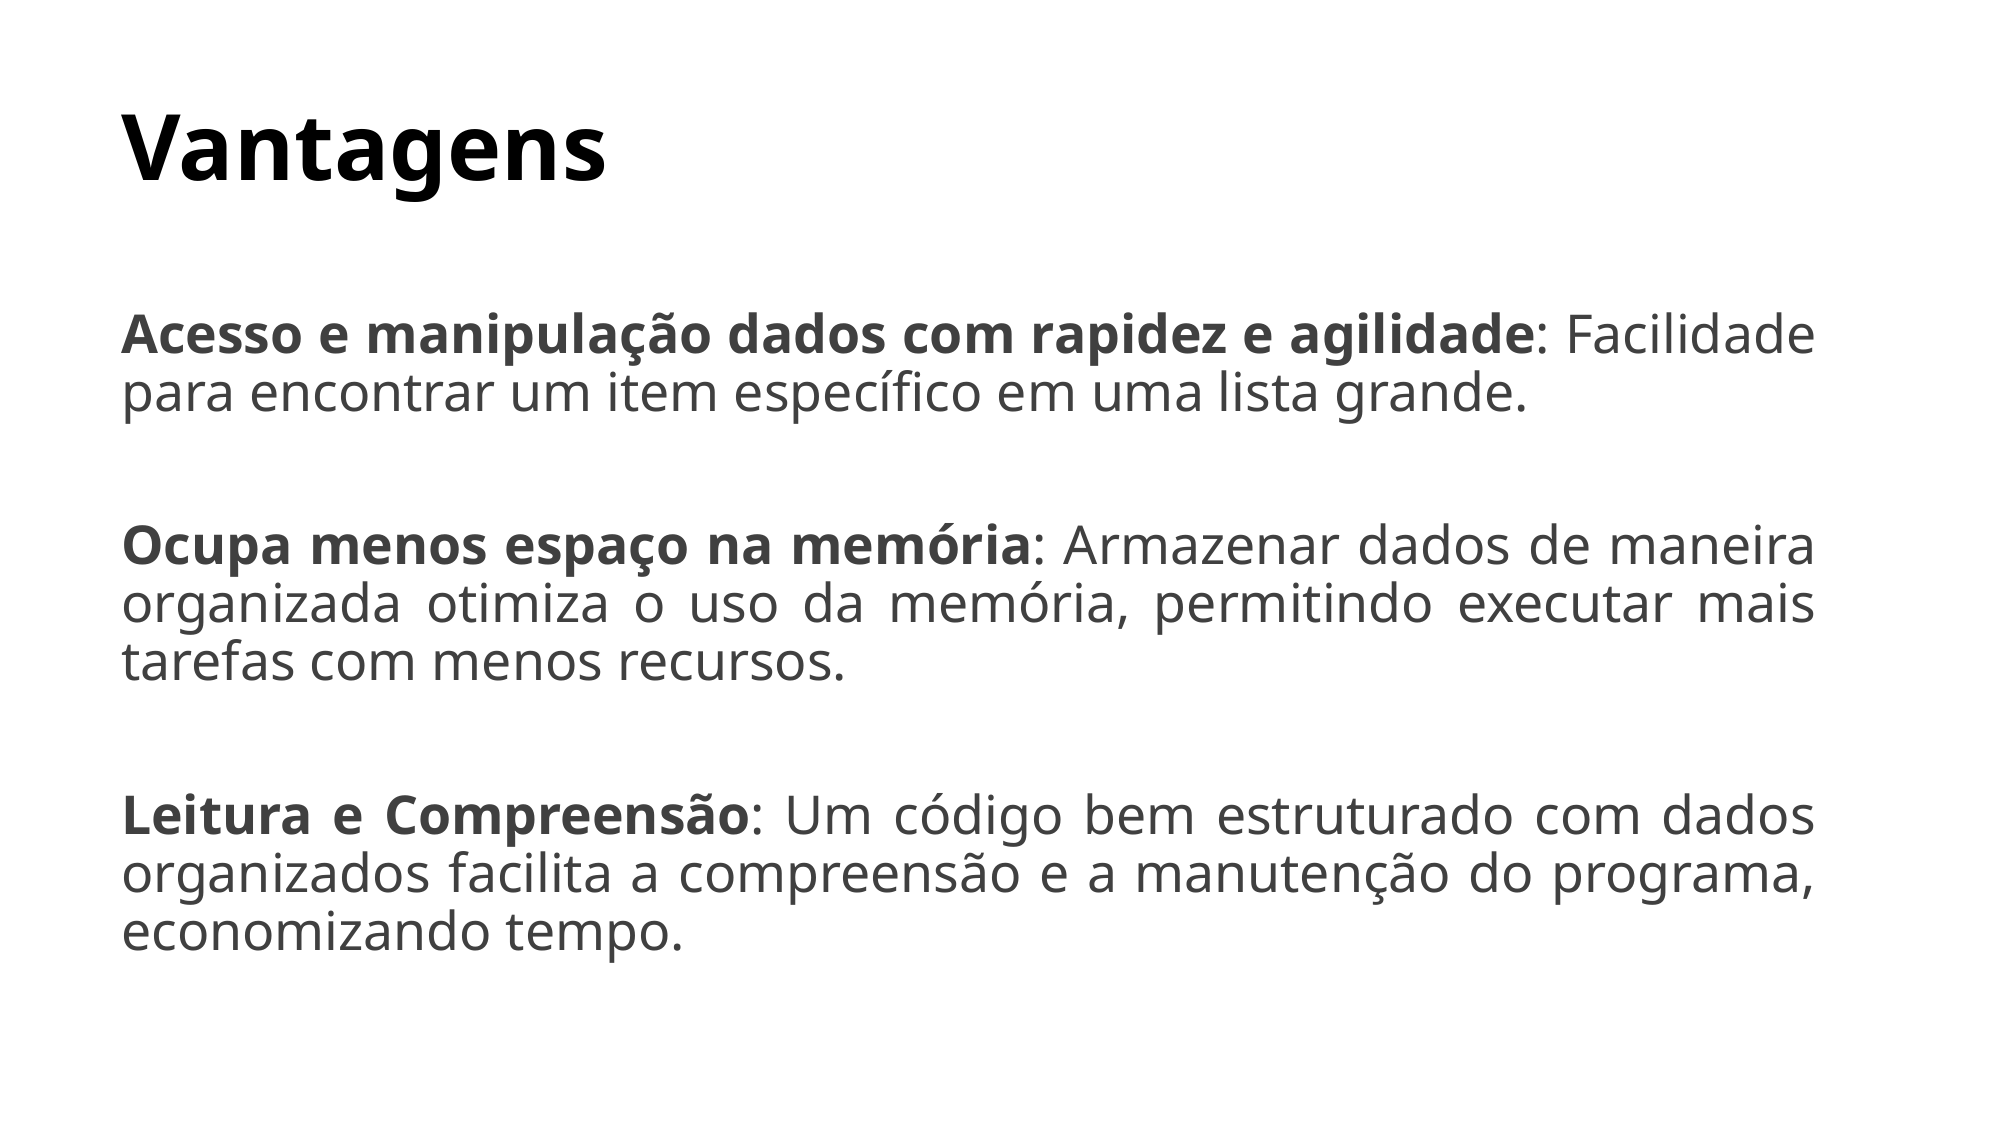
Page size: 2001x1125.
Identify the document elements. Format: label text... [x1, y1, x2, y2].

title Vantagens [106, 42, 1832, 260]
list Acesso e manipulação dados com rapidez e agilidade: Facilidade para encontrar um item específico em uma lista grande. Ocupa menos espaço na memória: Armazenar dados de maneira organizada otimiza o uso da memória, permitindo executar mais tarefas com menos recursos. Leitura e Compreensão: Um código bem estruturado com dados organizados facilita a compreensão e a manutenção do programa, economizando tempo. [106, 299, 1832, 1014]
